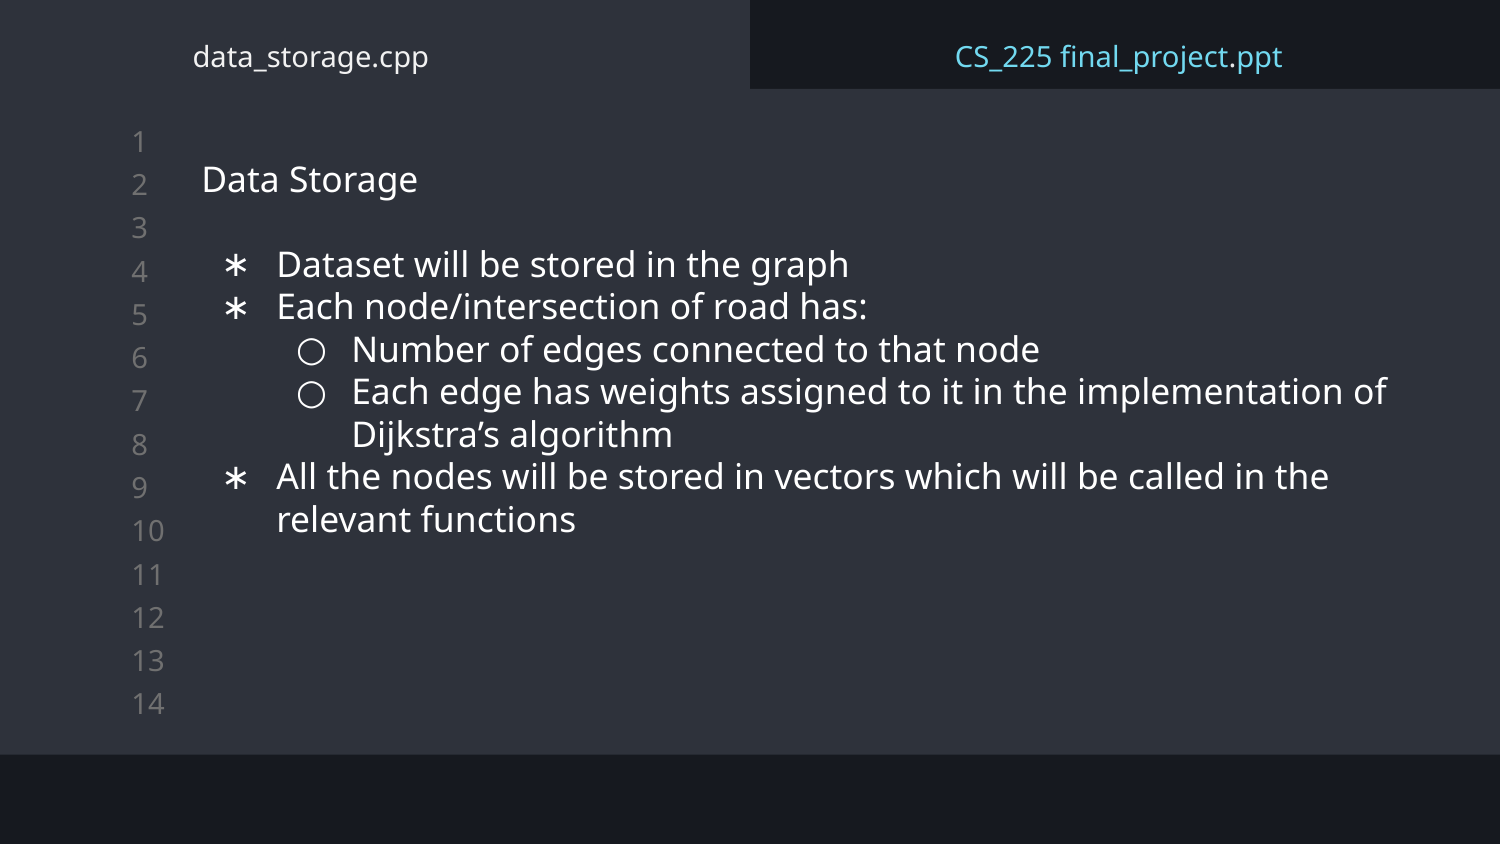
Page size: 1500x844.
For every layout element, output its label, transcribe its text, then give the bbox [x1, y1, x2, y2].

text_box Data Storage Dataset will be stored in the graph Each node/intersection of road has: Number of edges connected to that node Each edge has weights assigned to it in the implementation of Dijkstra’s algorithm All the nodes will be stored in vectors which will be called in the relevant functions [186, 135, 1442, 555]
title data_storage.cpp [177, 19, 683, 92]
title CS_225 final_project.ppt [849, 28, 1389, 83]
